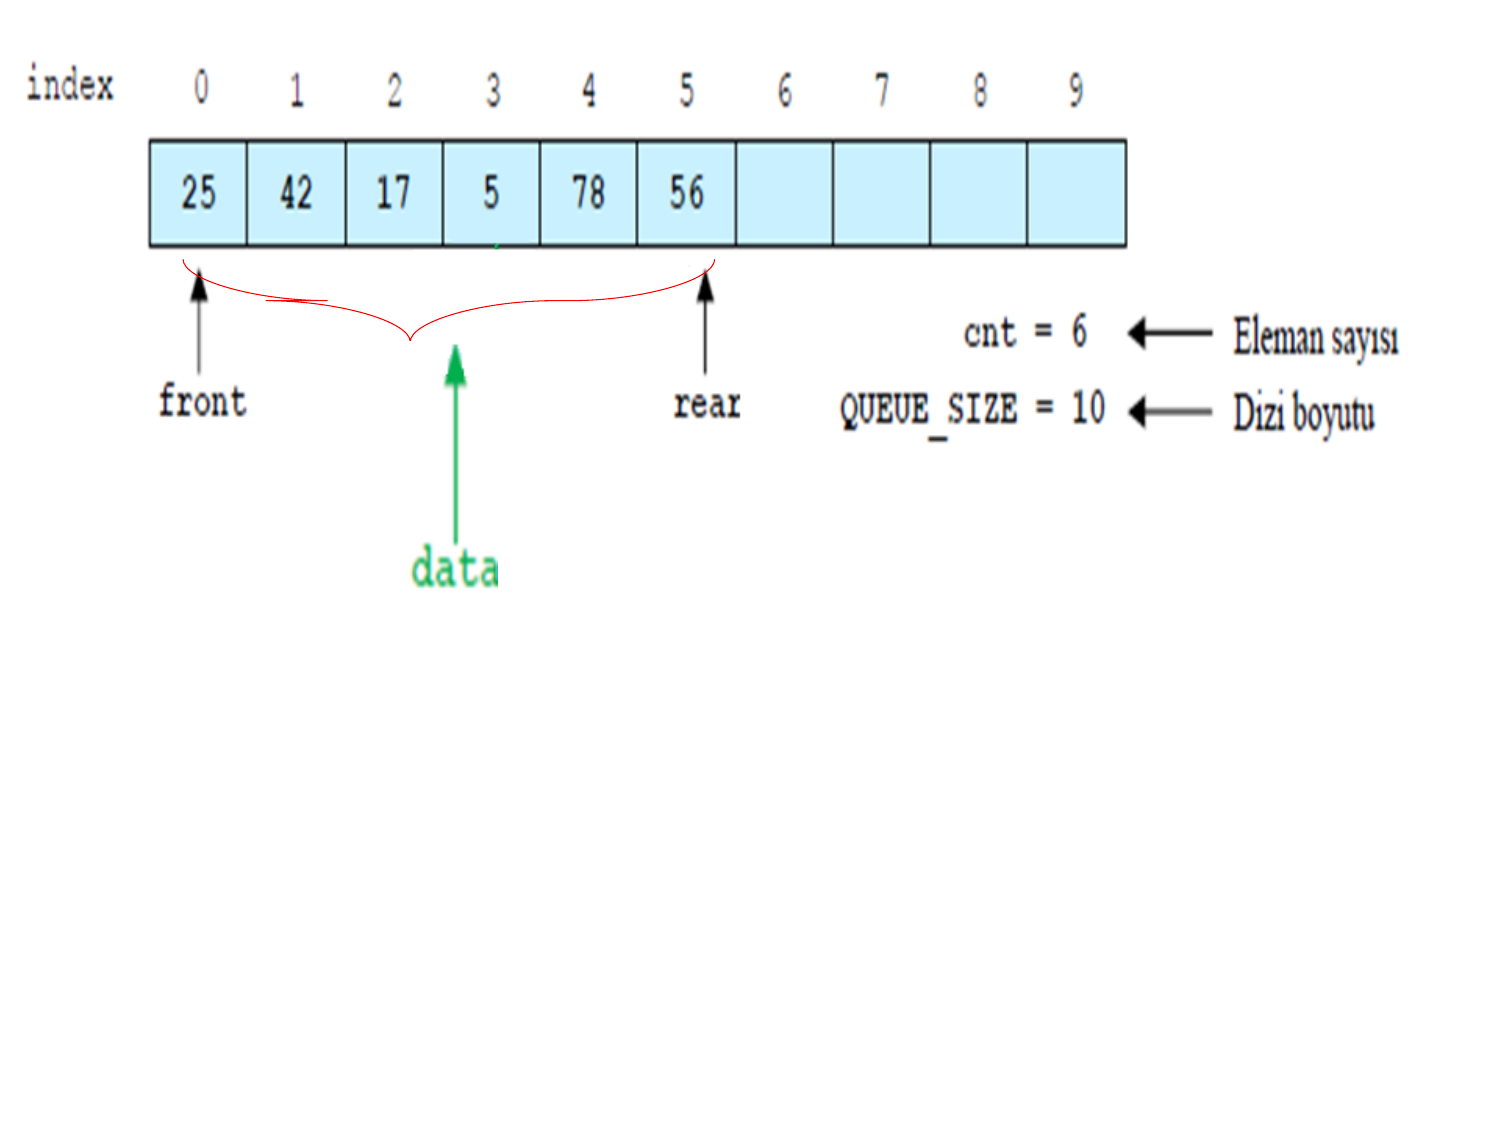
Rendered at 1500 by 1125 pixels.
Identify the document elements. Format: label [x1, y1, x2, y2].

picture [23, 54, 1406, 598]
